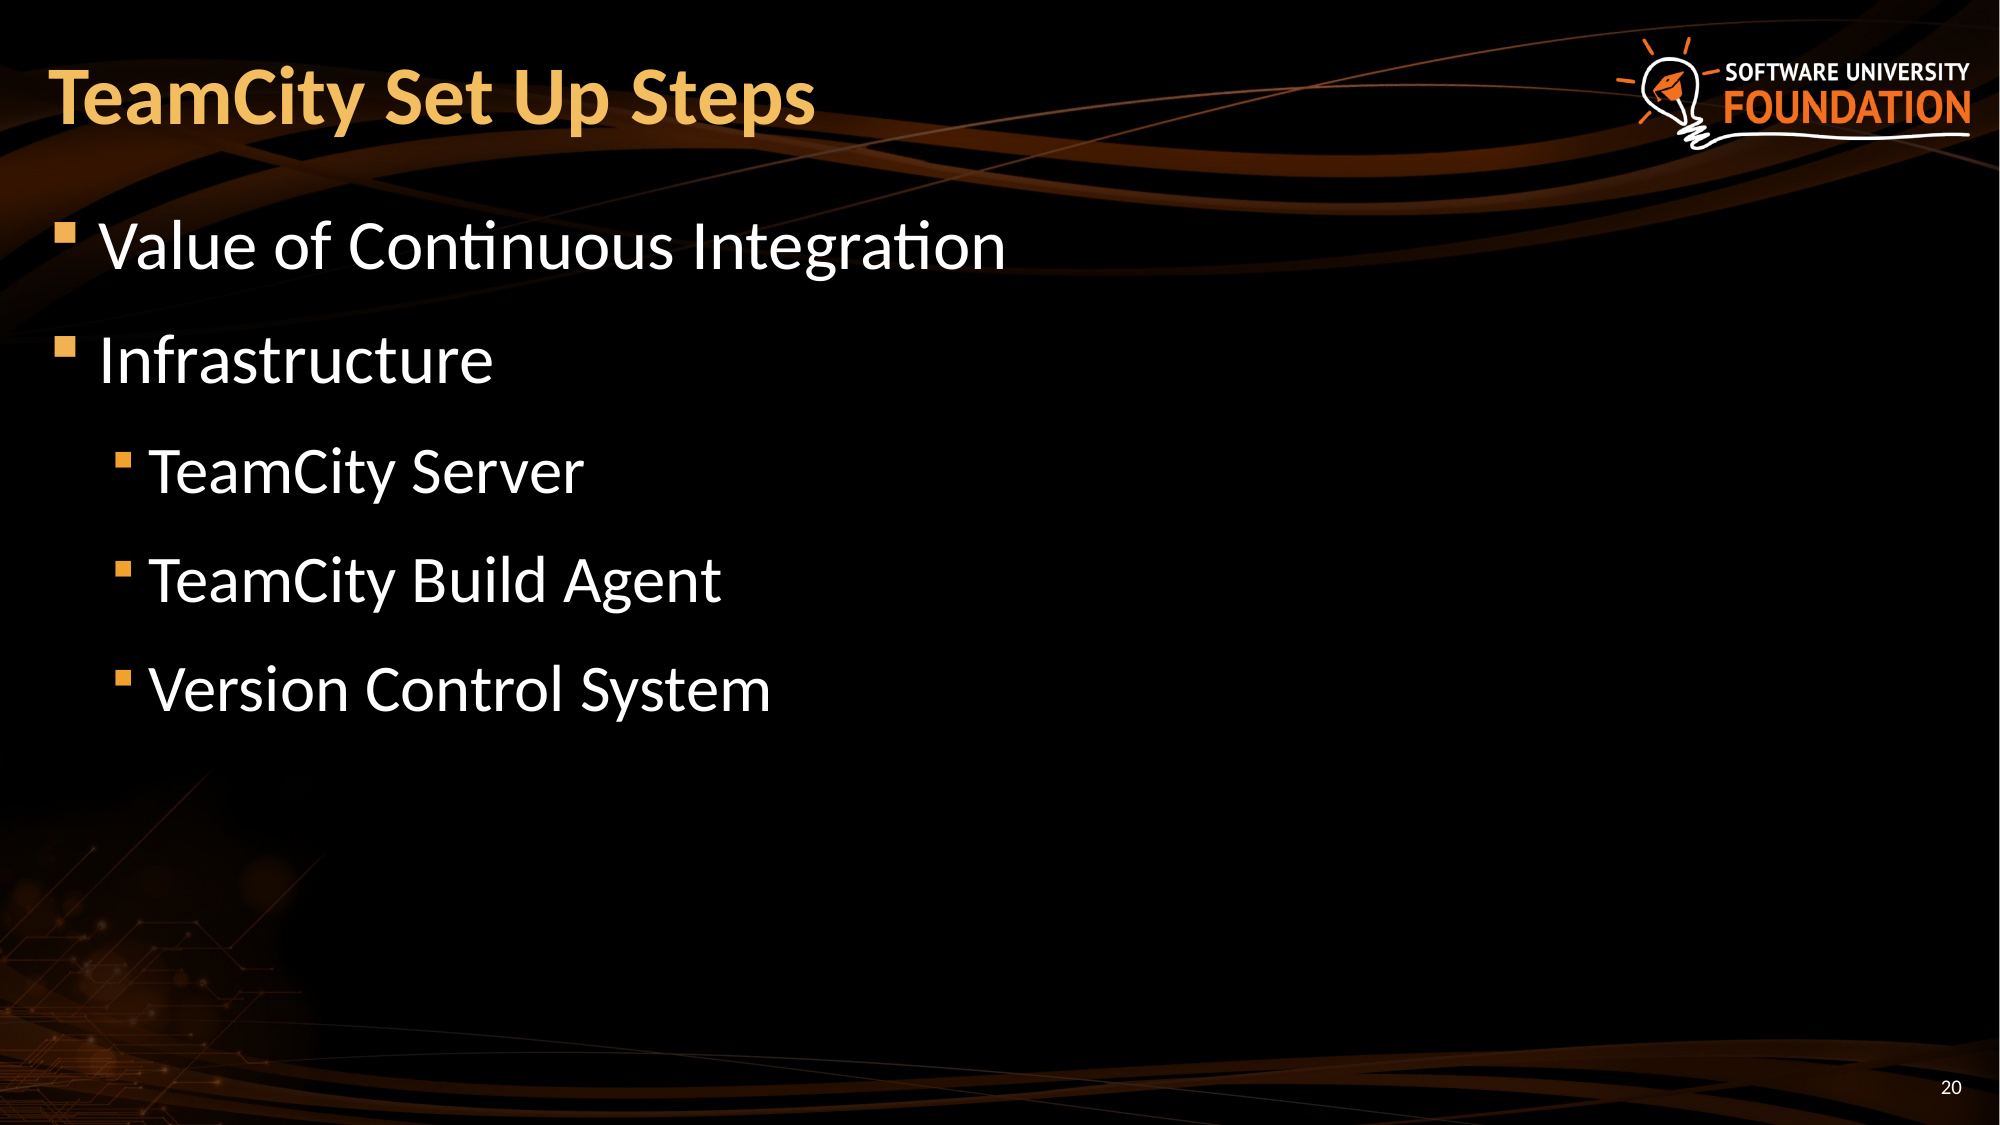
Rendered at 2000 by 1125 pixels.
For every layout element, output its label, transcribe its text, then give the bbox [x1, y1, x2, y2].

picture [0, 0, 2000, 1125]
list Value of Continuous Integration Infrastructure TeamCity Server TeamCity Build Agent Version Control System [31, 188, 1968, 1103]
title TeamCity Set Up Steps [30, 6, 1602, 189]
